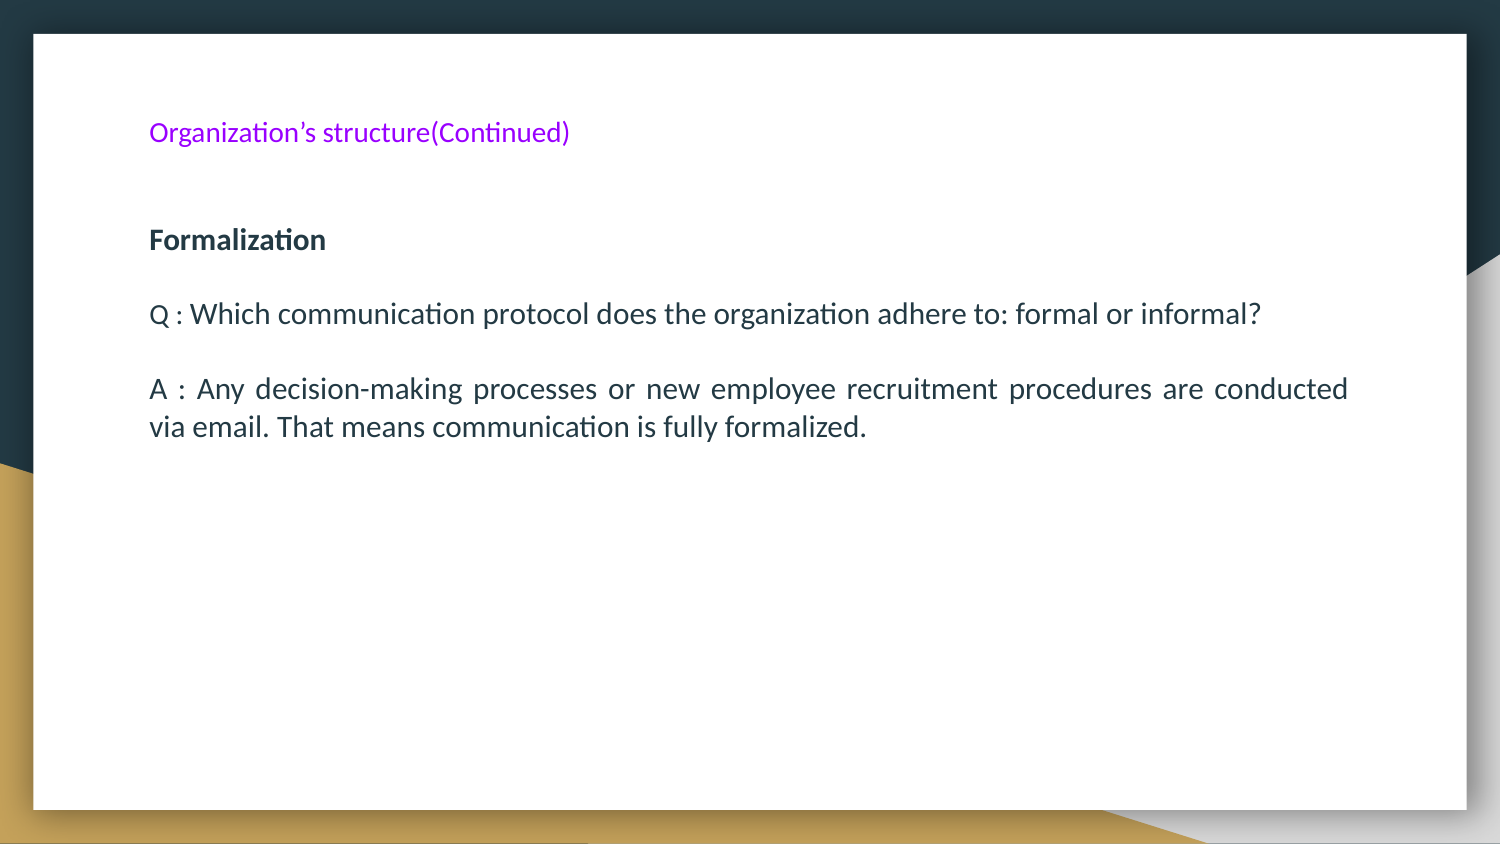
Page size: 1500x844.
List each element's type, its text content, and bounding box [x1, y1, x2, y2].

list Organization’s structure(Continued) Formalization Q : Which communication protocol does the organization adhere to: formal or informal? A : Any decision-making processes or new employee recruitment procedures are conducted via email. That means communication is fully formalized. [134, 98, 1366, 729]
